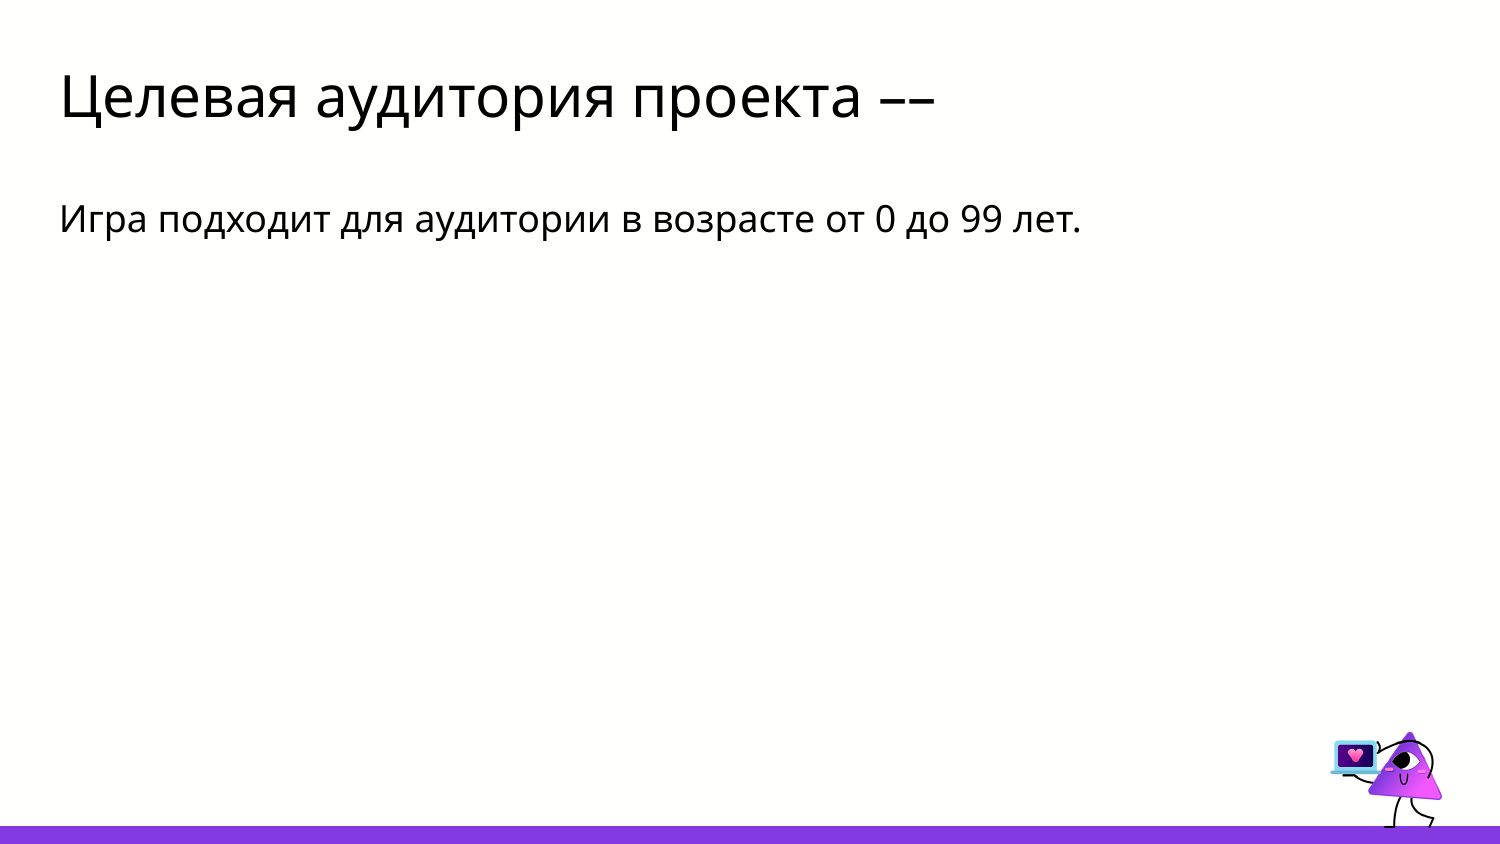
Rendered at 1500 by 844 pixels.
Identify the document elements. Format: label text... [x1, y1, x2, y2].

list Игра подходит для аудитории в возрасте от 0 до 99 лет. [59, 195, 1442, 695]
title Целевая аудитория проекта –– [59, 59, 1441, 150]
picture [1330, 725, 1442, 828]
